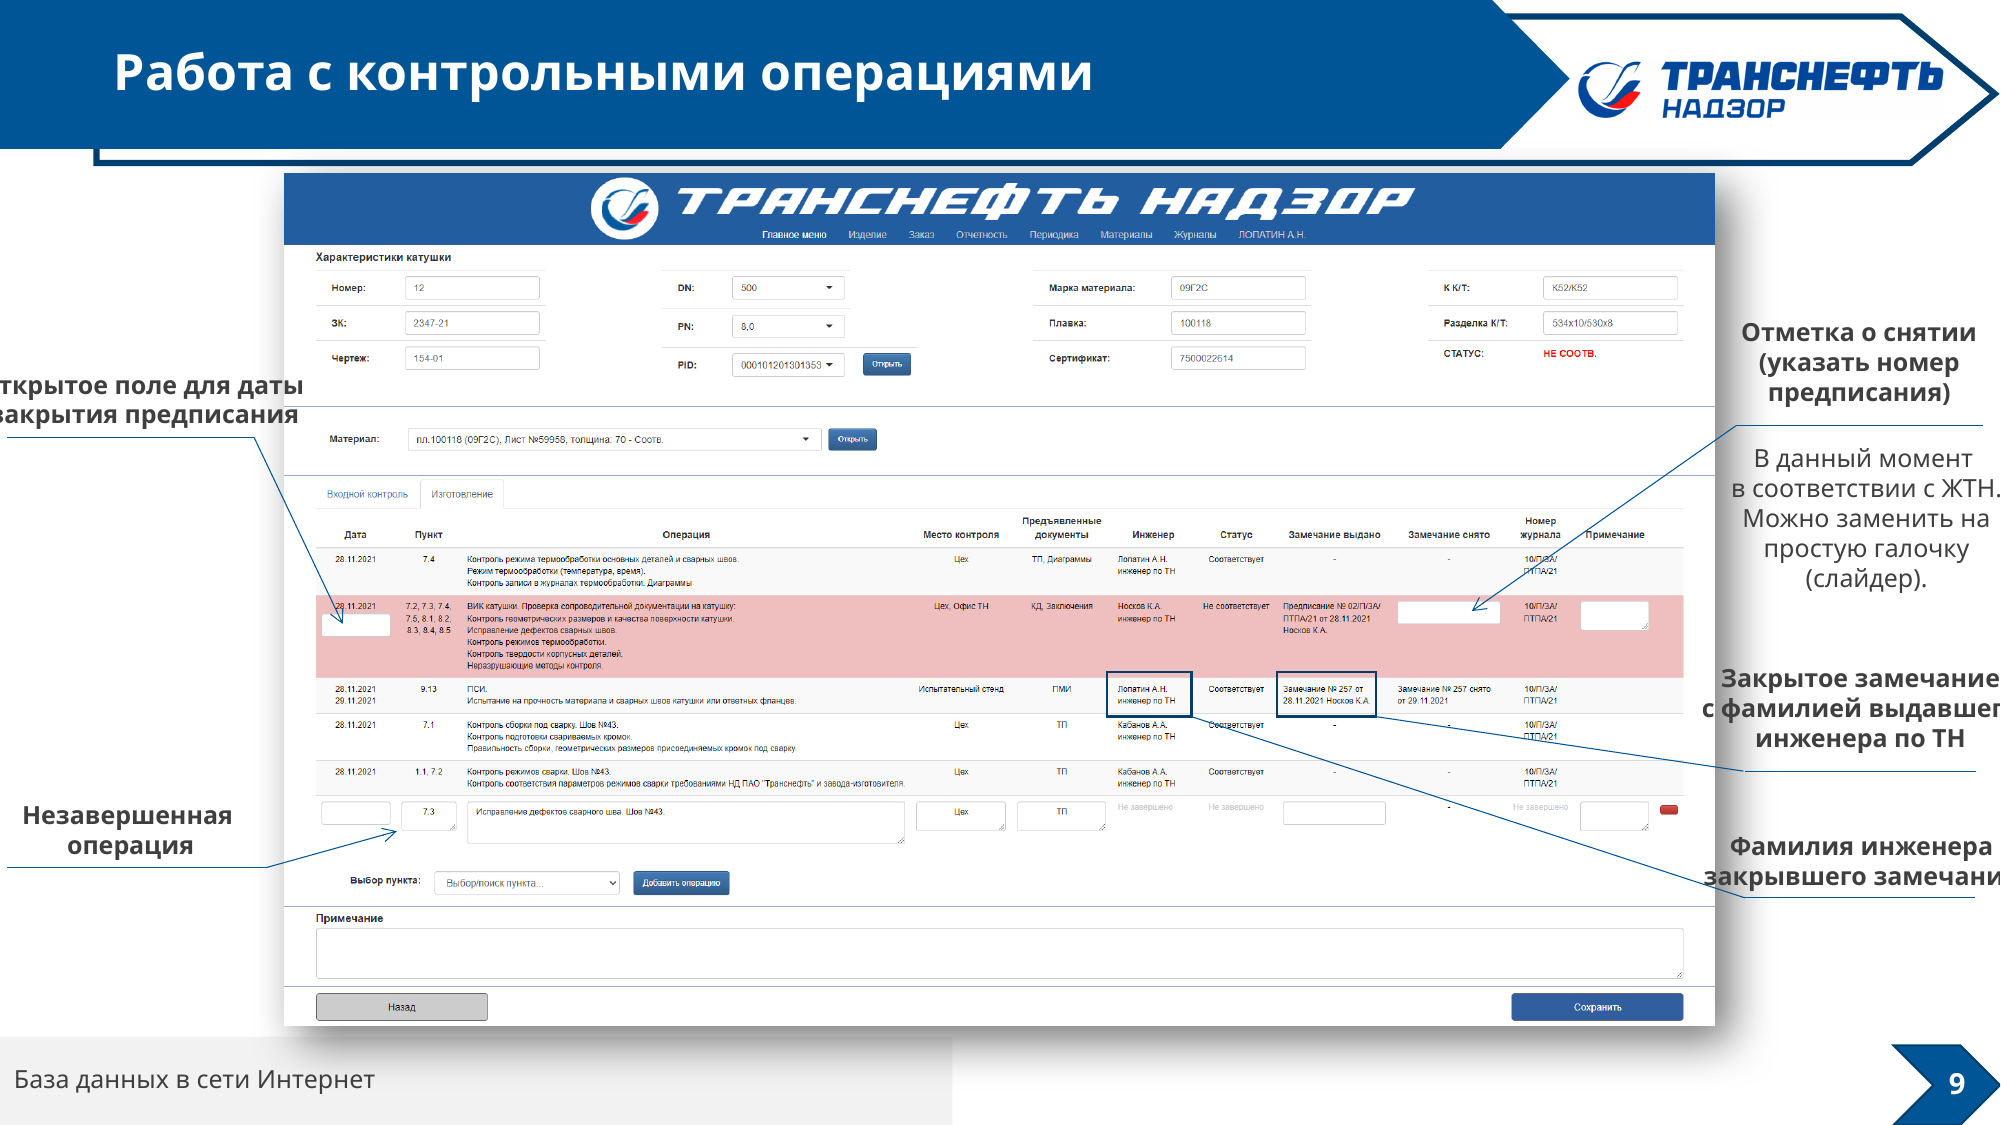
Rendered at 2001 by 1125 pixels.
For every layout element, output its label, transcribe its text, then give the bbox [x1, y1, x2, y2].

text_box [1191, 716, 1745, 898]
list База данных в сети Интернет [0, 1036, 953, 1125]
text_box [265, 831, 397, 868]
picture [284, 173, 1715, 1026]
text_box Отметка о снятии (указать номер предписания) [1726, 308, 1992, 414]
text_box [254, 437, 343, 624]
text_box Закрытое замечание с фамилией выдавшего инженера по ТН [1715, 655, 2000, 761]
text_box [1471, 425, 1736, 612]
text_box Фамилия инженера закрывшего замечание [1745, 822, 2000, 898]
text_box В данный момент в соответствии с ЖТН. Можно заменить на простую галочку (слайдер). [1736, 435, 2000, 601]
text_box Незавершенная операция [7, 791, 255, 867]
title Работа с контрольными операциями [114, 0, 1528, 149]
text_box Открытое поле для даты закрытия предписания [0, 361, 284, 437]
